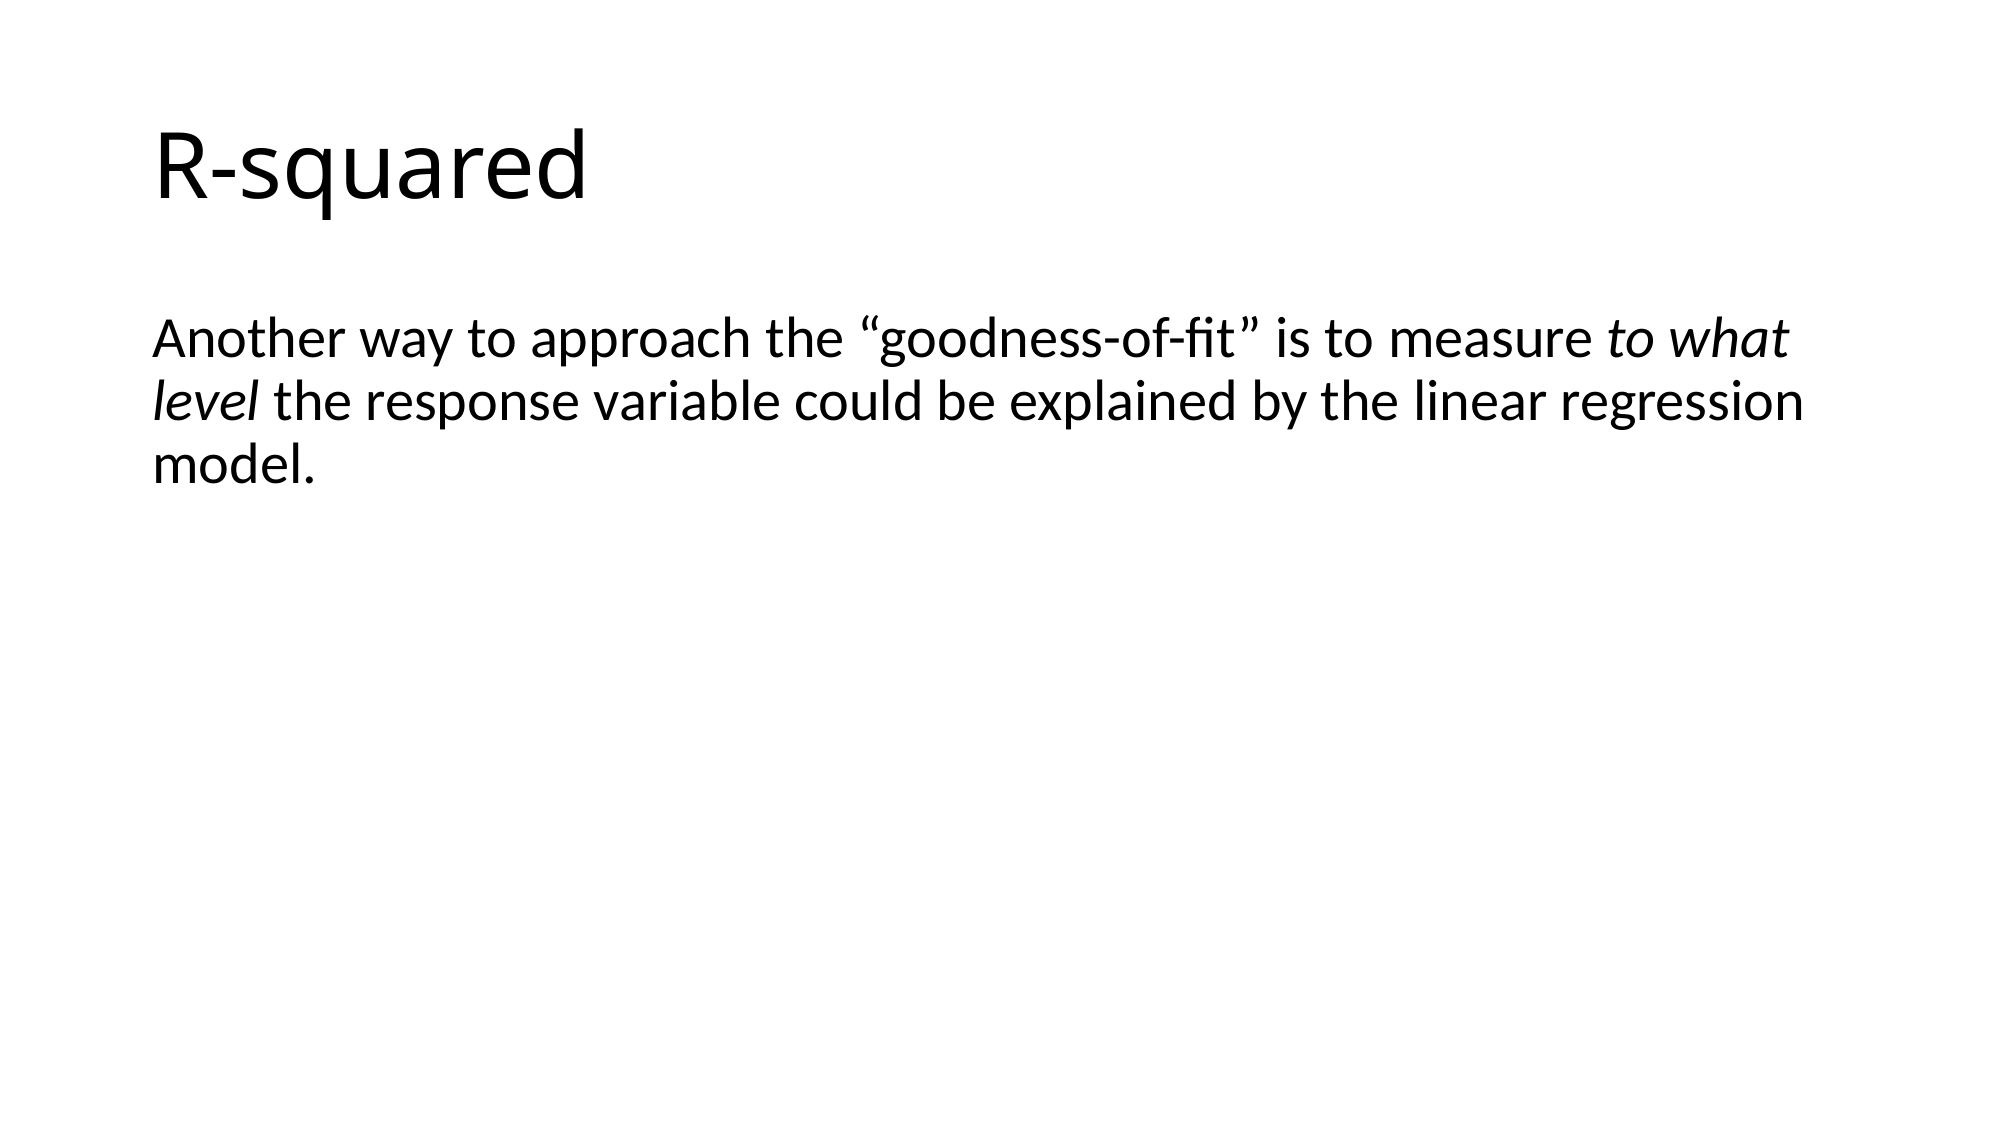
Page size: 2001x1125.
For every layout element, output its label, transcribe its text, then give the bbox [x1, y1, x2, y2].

title R-squared [137, 59, 1863, 278]
list Another way to approach the “goodness-of-fit” is to measure to what level the response variable could be explained by the linear regression model. [137, 299, 1863, 1014]
